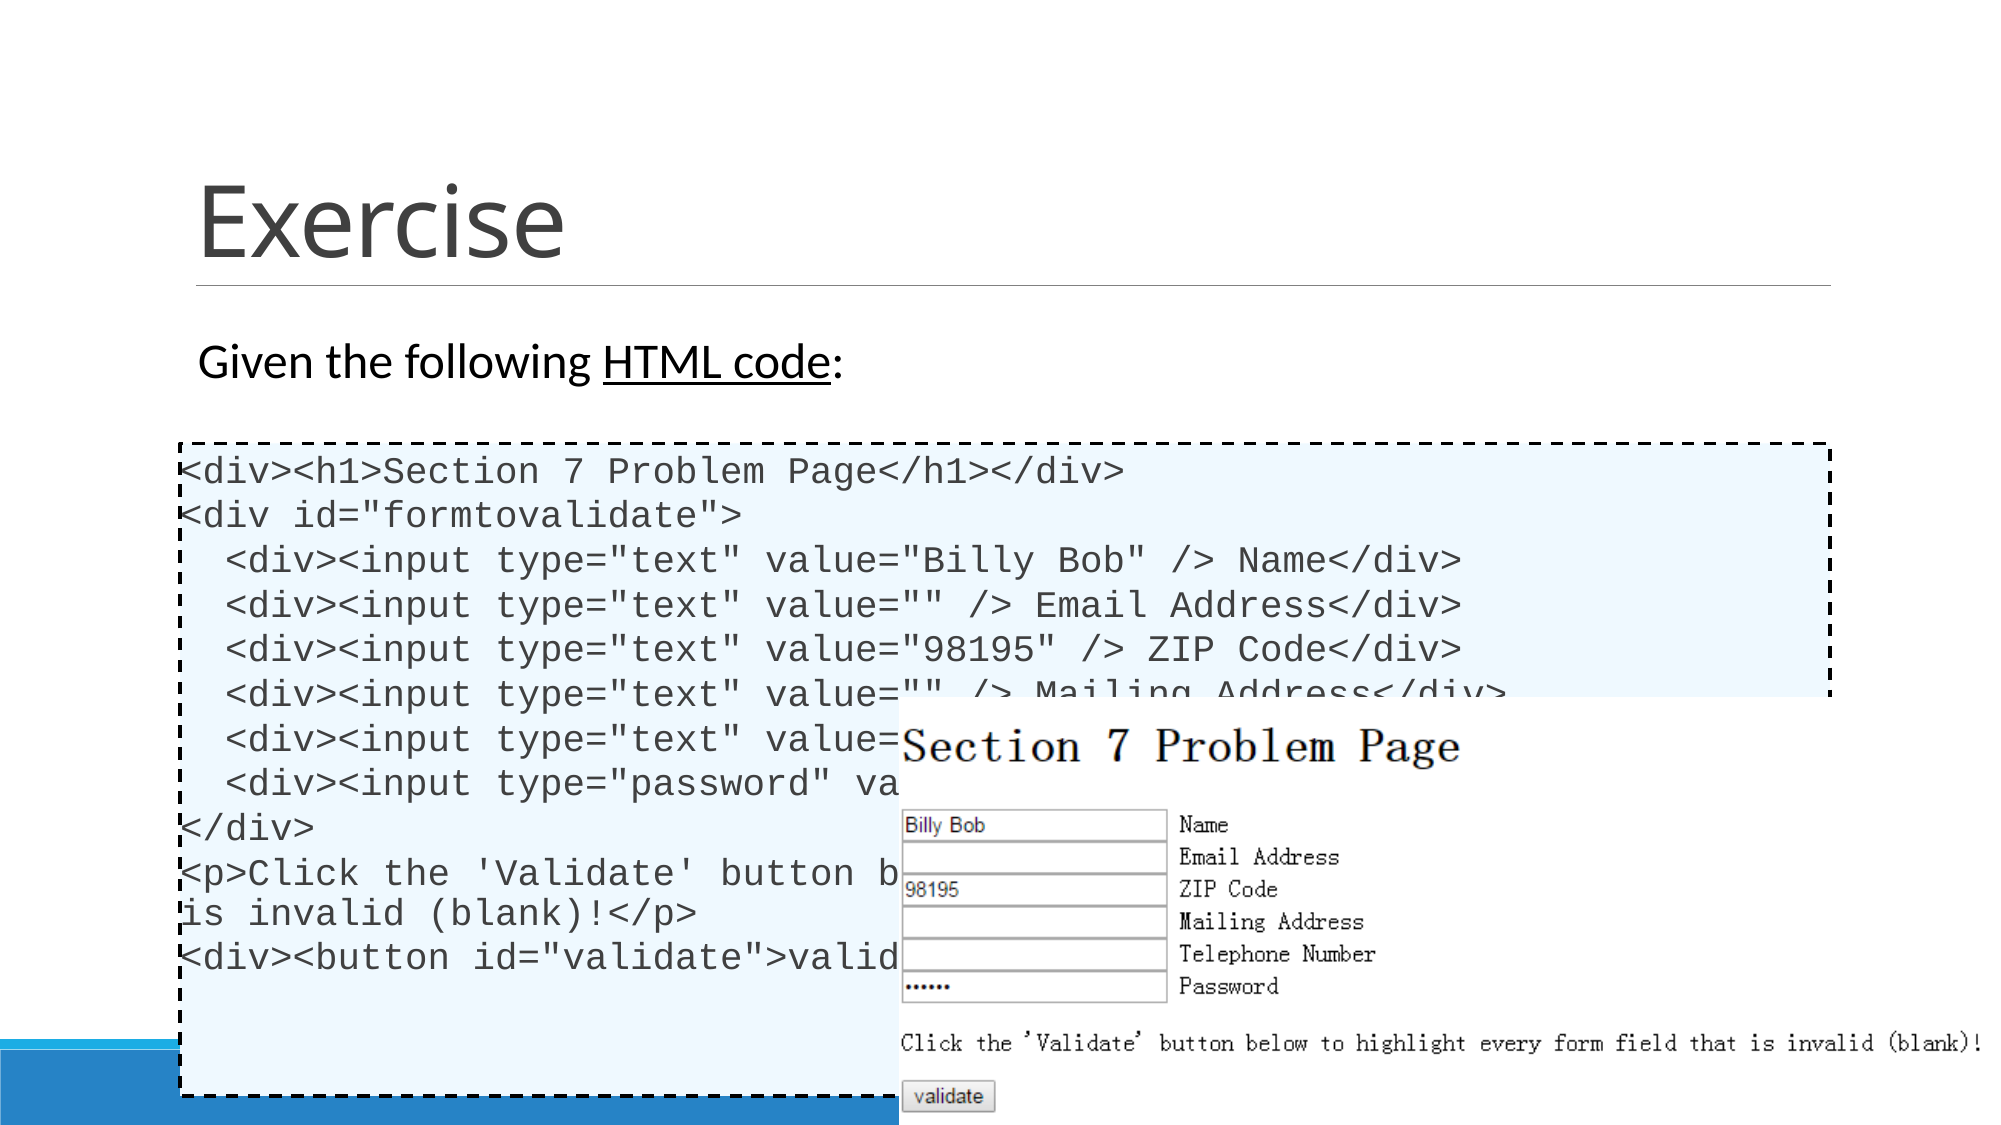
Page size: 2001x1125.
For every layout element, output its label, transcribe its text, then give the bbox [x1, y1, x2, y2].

picture [898, 697, 2000, 1125]
text_box Given the following HTML code: [183, 321, 861, 397]
title Exercise [180, 47, 1830, 285]
list <div><h1>Section 7 Problem Page</h1></div> <div id="formtovalidate"> <div><input type="text" value="Billy Bob" /> Name</div> <div><input type="text" value="" /> Email Address</div> <div><input type="text" value="98195" /> ZIP Code</div> <div><input type="text" value="" /> Mailing Address</div> <div><input type="text" value="" /> Telephone Number</div> <div><input type="password" value="abc123" /> Password</div> </div> <p>Click the 'Validate' button below to highlight every form field that is invalid (blank)!</p> <div><button id="validate">validate</button></div> HTML [180, 443, 1830, 1096]
